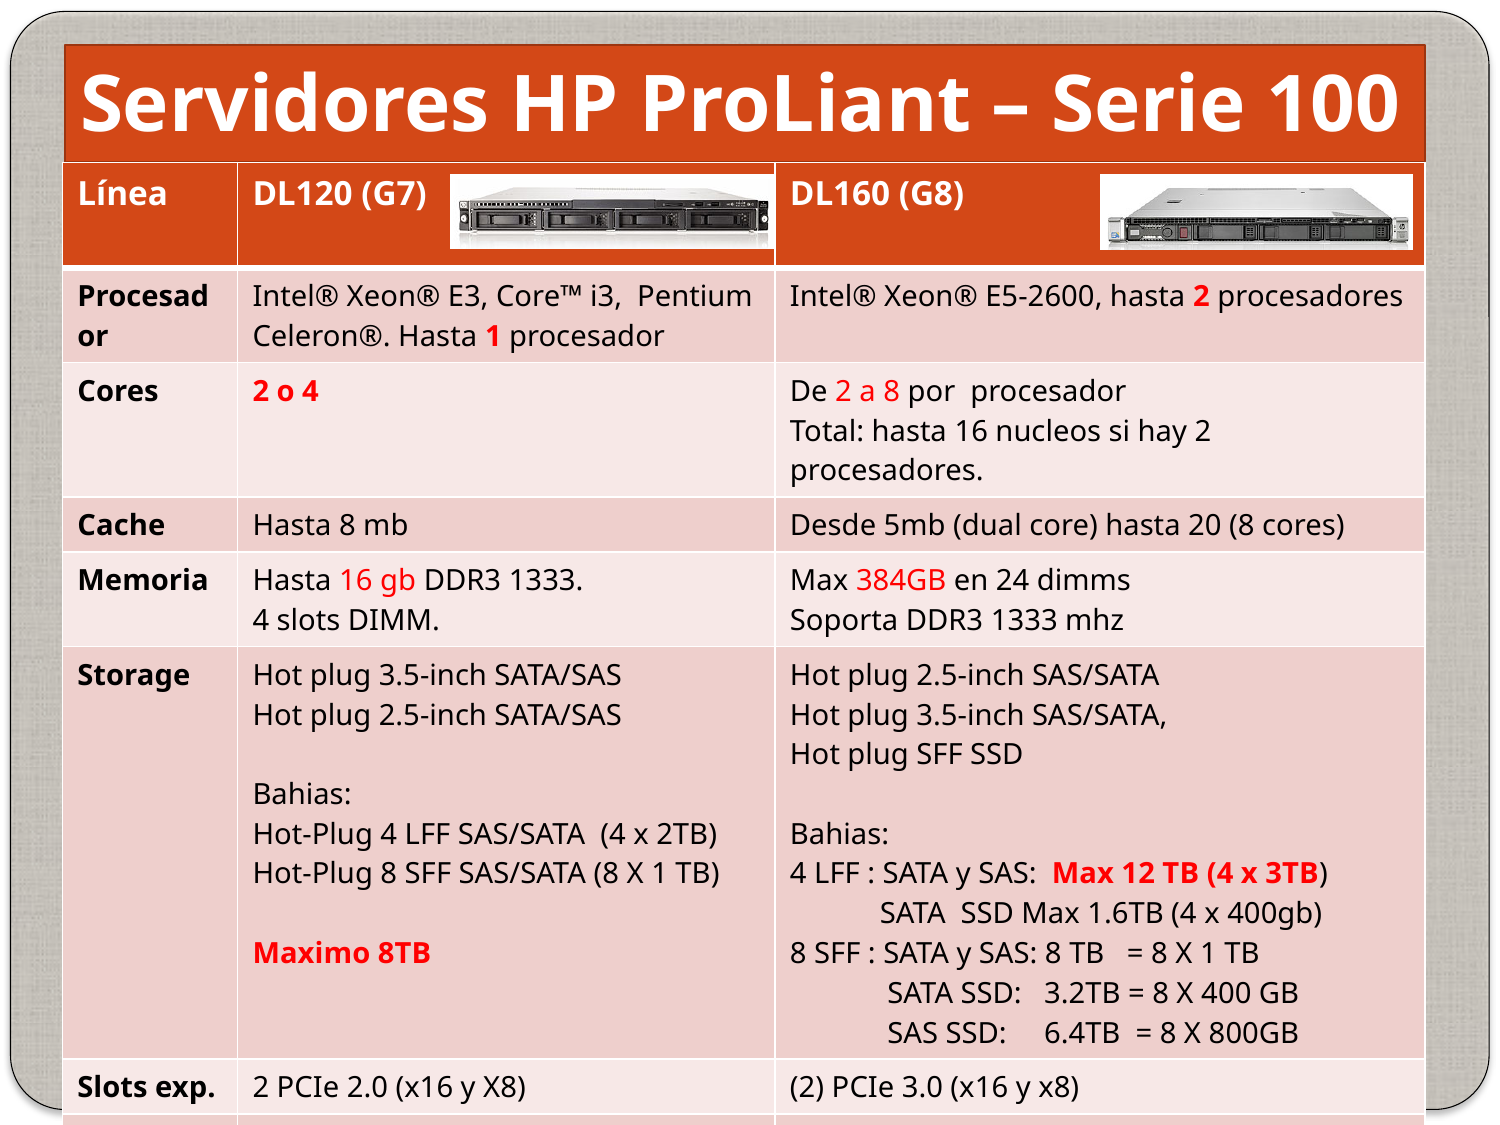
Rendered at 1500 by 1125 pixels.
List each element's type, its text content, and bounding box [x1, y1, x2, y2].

table_cell Intel® Xeon® E3, Core™ i3, Pentium Celeron®. Hasta 1 procesador [238, 271, 774, 362]
table_cell Hot plug 2.5-inch SAS/SATA Hot plug 3.5-inch SAS/SATA, Hot plug SFF SSD Bahias: 4 LFF : SATA y SAS: Max 12 TB (4 x 3TB) SATA SSD Max 1.6TB (4 x 400gb) 8 SFF : SATA y SAS: 8 TB = 8 X 1 TB SATA SSD: 3.2TB = 8 X 400 GB SAS SSD: 6.4TB = 8 X 800GB [776, 647, 1424, 1058]
table_cell Memoria [63, 553, 237, 646]
table_cell Cache [63, 498, 237, 551]
title Servidores HP ProLiant – Serie 100 [64, 44, 1426, 162]
table_cell Desde 5mb (dual core) hasta 20 (8 cores) [776, 498, 1424, 551]
table_cell Hasta 8 mb [238, 498, 774, 551]
table_header DL160 (G8) [776, 163, 1424, 265]
table_cell Standard power suply Form factor: 1 U [238, 1115, 774, 1125]
table_header DL120 (G7) [238, 163, 774, 265]
table_cell Cores [63, 363, 237, 496]
table_cell Otros [63, 1115, 237, 1125]
table_cell Hasta 16 gb DDR3 1333. 4 slots DIMM. [238, 553, 774, 646]
table_header Línea [63, 163, 237, 265]
table_cell Slots exp. [63, 1060, 237, 1113]
table_cell Max 384GB en 24 dimms Soporta DDR3 1333 mhz [776, 553, 1424, 646]
picture [1099, 174, 1413, 251]
table_cell Intel® Xeon® E5-2600, hasta 2 procesadores [776, 271, 1424, 362]
table_cell De 2 a 8 por procesador Total: hasta 16 nucleos si hay 2 procesadores. [776, 363, 1424, 496]
picture [449, 174, 774, 249]
table_cell Standard power suply Form factor: 1U [776, 1115, 1424, 1125]
table_cell Procesador [63, 271, 237, 362]
table_cell Storage [63, 647, 237, 1058]
table_cell 2 o 4 [238, 363, 774, 496]
table_cell 2 PCIe 2.0 (x16 y X8) [238, 1060, 774, 1113]
table_cell Hot plug 3.5-inch SATA/SAS Hot plug 2.5-inch SATA/SAS Bahias: Hot-Plug 4 LFF SAS/SATA (4 x 2TB) Hot-Plug 8 SFF SAS/SATA (8 X 1 TB) Maximo 8TB [238, 647, 774, 1058]
table_cell (2) PCIe 3.0 (x16 y x8) [776, 1060, 1424, 1113]
